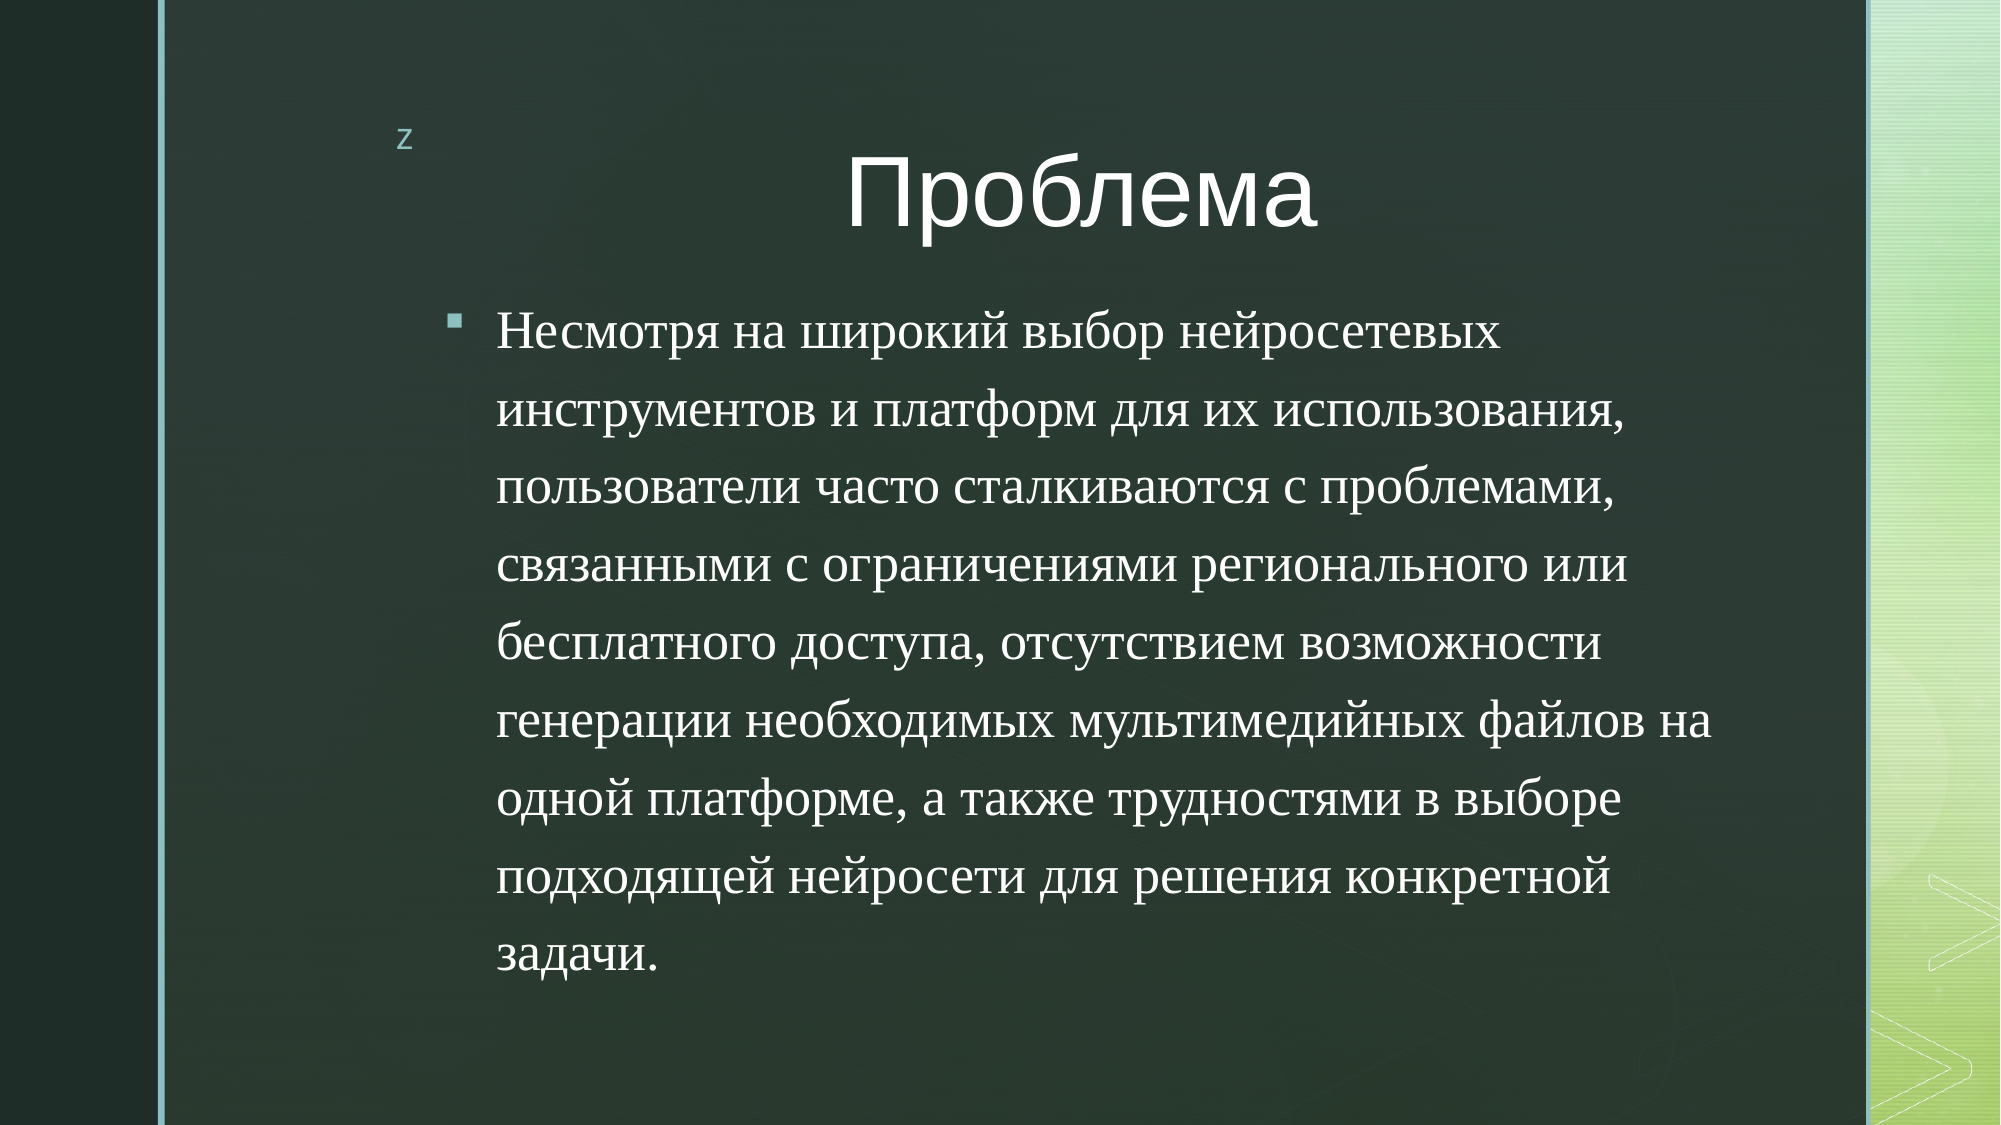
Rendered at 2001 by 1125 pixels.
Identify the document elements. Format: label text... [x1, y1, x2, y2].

list Несмотря на широкий выбор нейросетевых инструментов и платформ для их использования, пользователи часто сталкиваются с проблемами, связанными с ограничениями регионального или бесплатного доступа, отсутствием возможности генерации необходимых мультимедийных файлов на одной платформе, а также трудностями в выборе подходящей нейросети для решения конкретной задачи. [428, 270, 1804, 993]
title Проблема [428, 132, 1734, 270]
picture [1871, 0, 2001, 1125]
